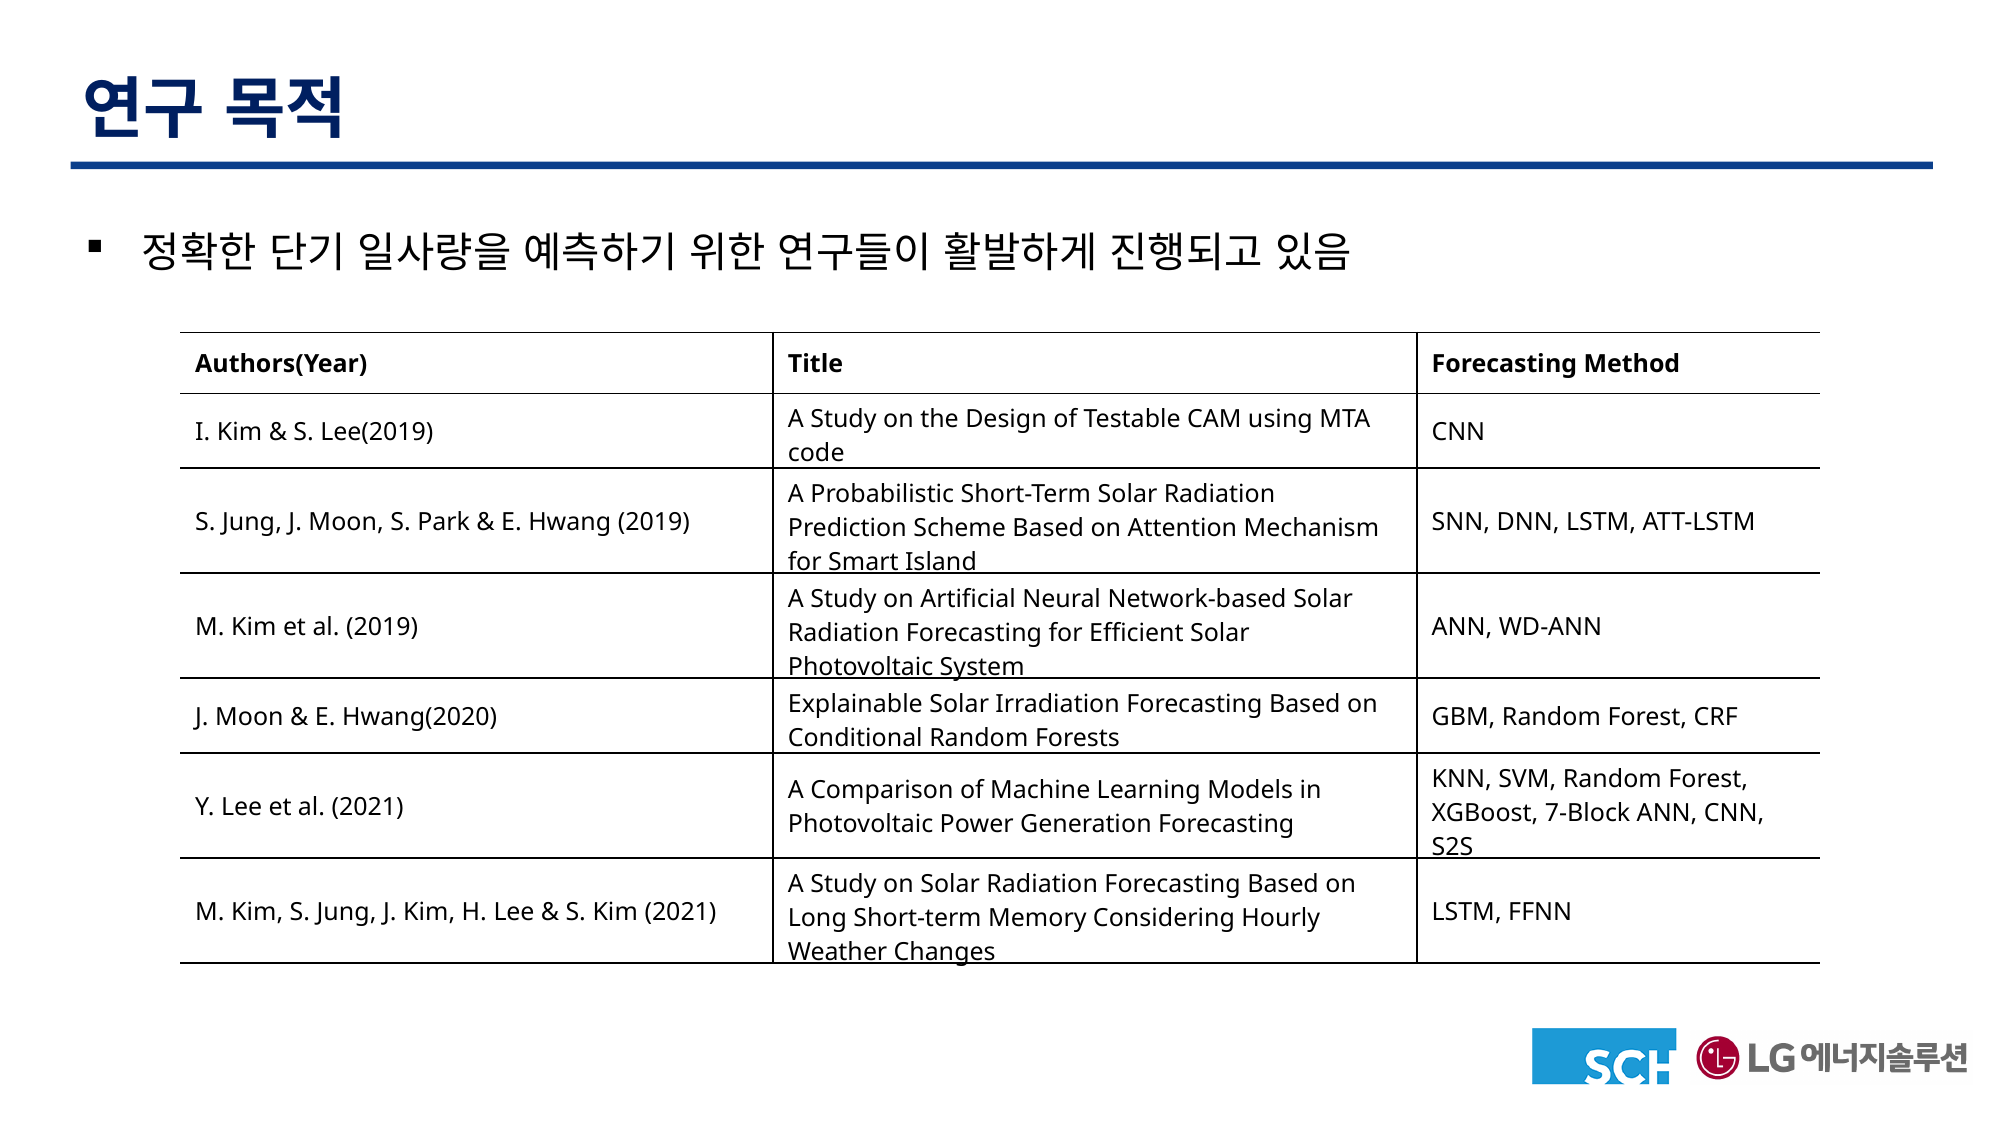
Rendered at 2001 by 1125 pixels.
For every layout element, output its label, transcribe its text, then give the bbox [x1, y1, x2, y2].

text_box 정확한 단기 일사량을 예측하기 위한 연구들이 활발하게 진행되고 있음 [83, 207, 1933, 277]
table_cell M. Kim, S. Jung, J. Kim, H. Lee & S. Kim (2021) [180, 859, 772, 962]
table_cell A Study on the Design of Testable CAM using MTA code [774, 394, 1416, 467]
table_cell CNN [1418, 394, 1820, 467]
table_cell ANN, WD-ANN [1418, 574, 1820, 677]
table_cell A Probabilistic Short-Term Solar Radiation Prediction Scheme Based on Attention Mechanism for Smart Island [774, 469, 1416, 572]
table_cell S. Jung, J. Moon, S. Park & E. Hwang (2019) [180, 469, 772, 572]
table_cell LSTM, FFNN [1418, 859, 1820, 962]
table_cell KNN, SVM, Random Forest, XGBoost, 7-Block ANN, CNN, S2S [1418, 754, 1820, 857]
table_cell SNN, DNN, LSTM, ATT-LSTM [1418, 469, 1820, 572]
table_cell Y. Lee et al. (2021) [180, 754, 772, 857]
table_cell J. Moon & E. Hwang(2020) [180, 679, 772, 752]
table_cell GBM, Random Forest, CRF [1418, 679, 1820, 752]
table_cell A Study on Solar Radiation Forecasting Based on Long Short-term Memory Considering Hourly Weather Changes [774, 859, 1416, 962]
table_cell I. Kim & S. Lee(2019) [180, 394, 772, 467]
table_header Authors(Year) [180, 333, 772, 393]
table_header Forecasting Method [1418, 333, 1820, 393]
text_box [70, 161, 1933, 170]
table_cell A Comparison of Machine Learning Models in Photovoltaic Power Generation Forecasting [774, 754, 1416, 857]
text_box 연구 목적 [80, 64, 376, 147]
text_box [1517, 1020, 1973, 1096]
table_header Title [774, 333, 1416, 393]
table_cell M. Kim et al. (2019) [180, 574, 772, 677]
table_cell Explainable Solar Irradiation Forecasting Based on Conditional Random Forests [774, 679, 1416, 752]
table_cell A Study on Artificial Neural Network-based Solar Radiation Forecasting for Efficient Solar Photovoltaic System [774, 574, 1416, 677]
